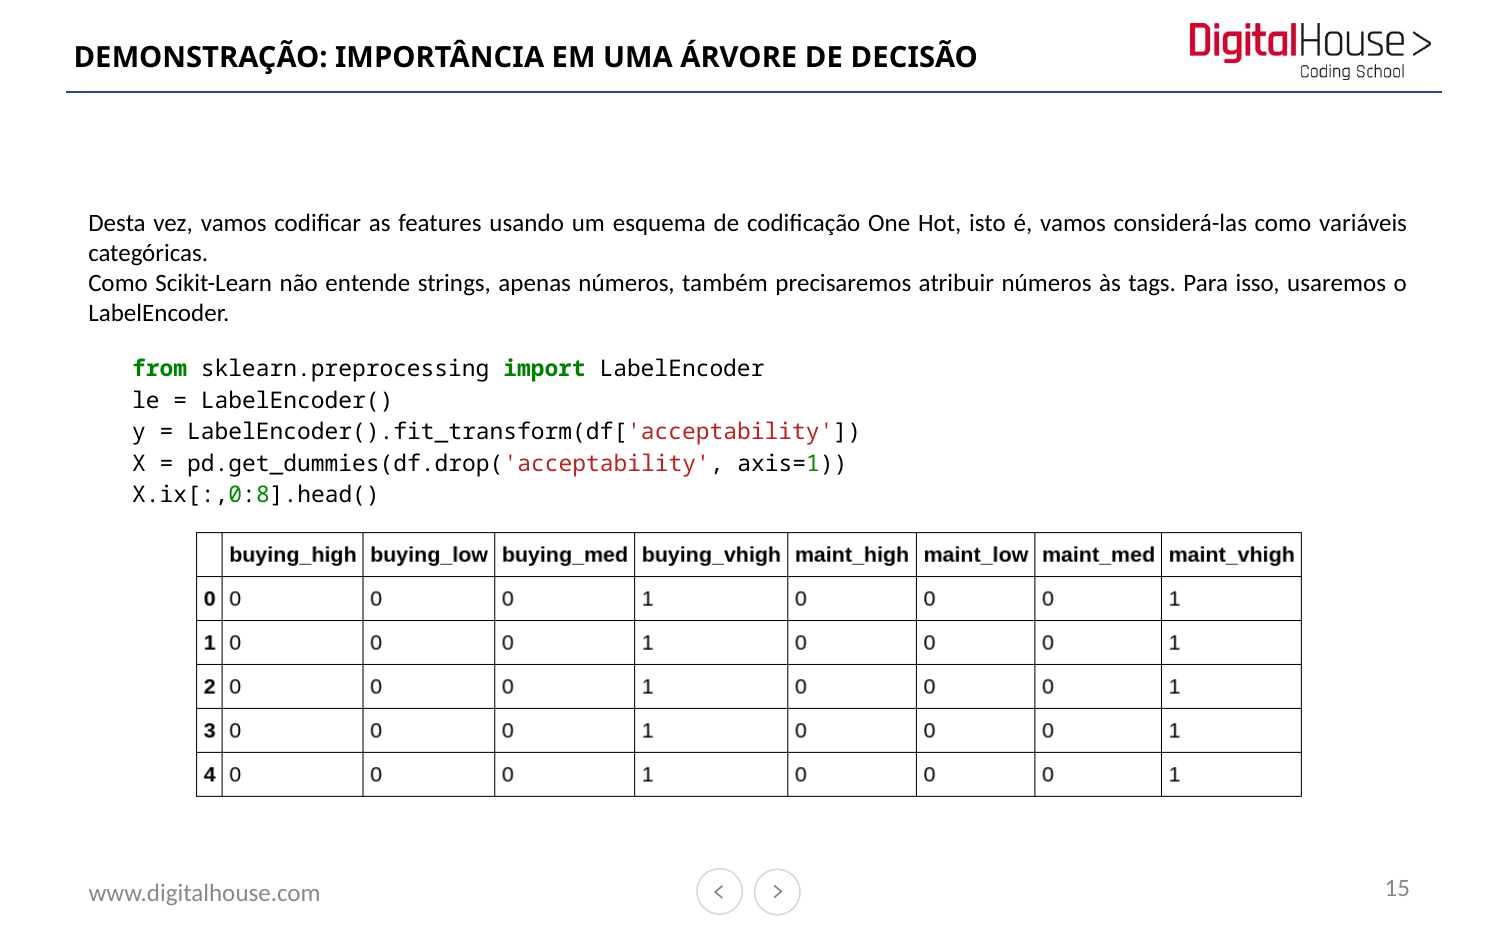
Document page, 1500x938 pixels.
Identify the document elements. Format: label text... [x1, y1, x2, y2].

text_box Desta vez, vamos codificar as features usando um esquema de codificação One Hot, isto é, vamos considerá-las como variáveis categóricas. Como Scikit-Learn não entende strings, apenas números, também precisaremos atribuir números às tags. Para isso, usaremos o LabelEncoder. from sklearn.preprocessing import LabelEncoder le = LabelEncoder() y = LabelEncoder().fit_transform(df['acceptability']) X = pd.get_dummies(df.drop('acceptability', axis=1)) X.ix[:,0:8].head() [73, 199, 1425, 791]
picture [192, 527, 1307, 803]
slide_number 15 [1074, 861, 1425, 911]
picture [1190, 23, 1431, 80]
title DEMONSTRAÇÃO: IMPORTÂNCIA EM UMA ÁRVORE DE DECISÃO [73, 23, 1074, 89]
